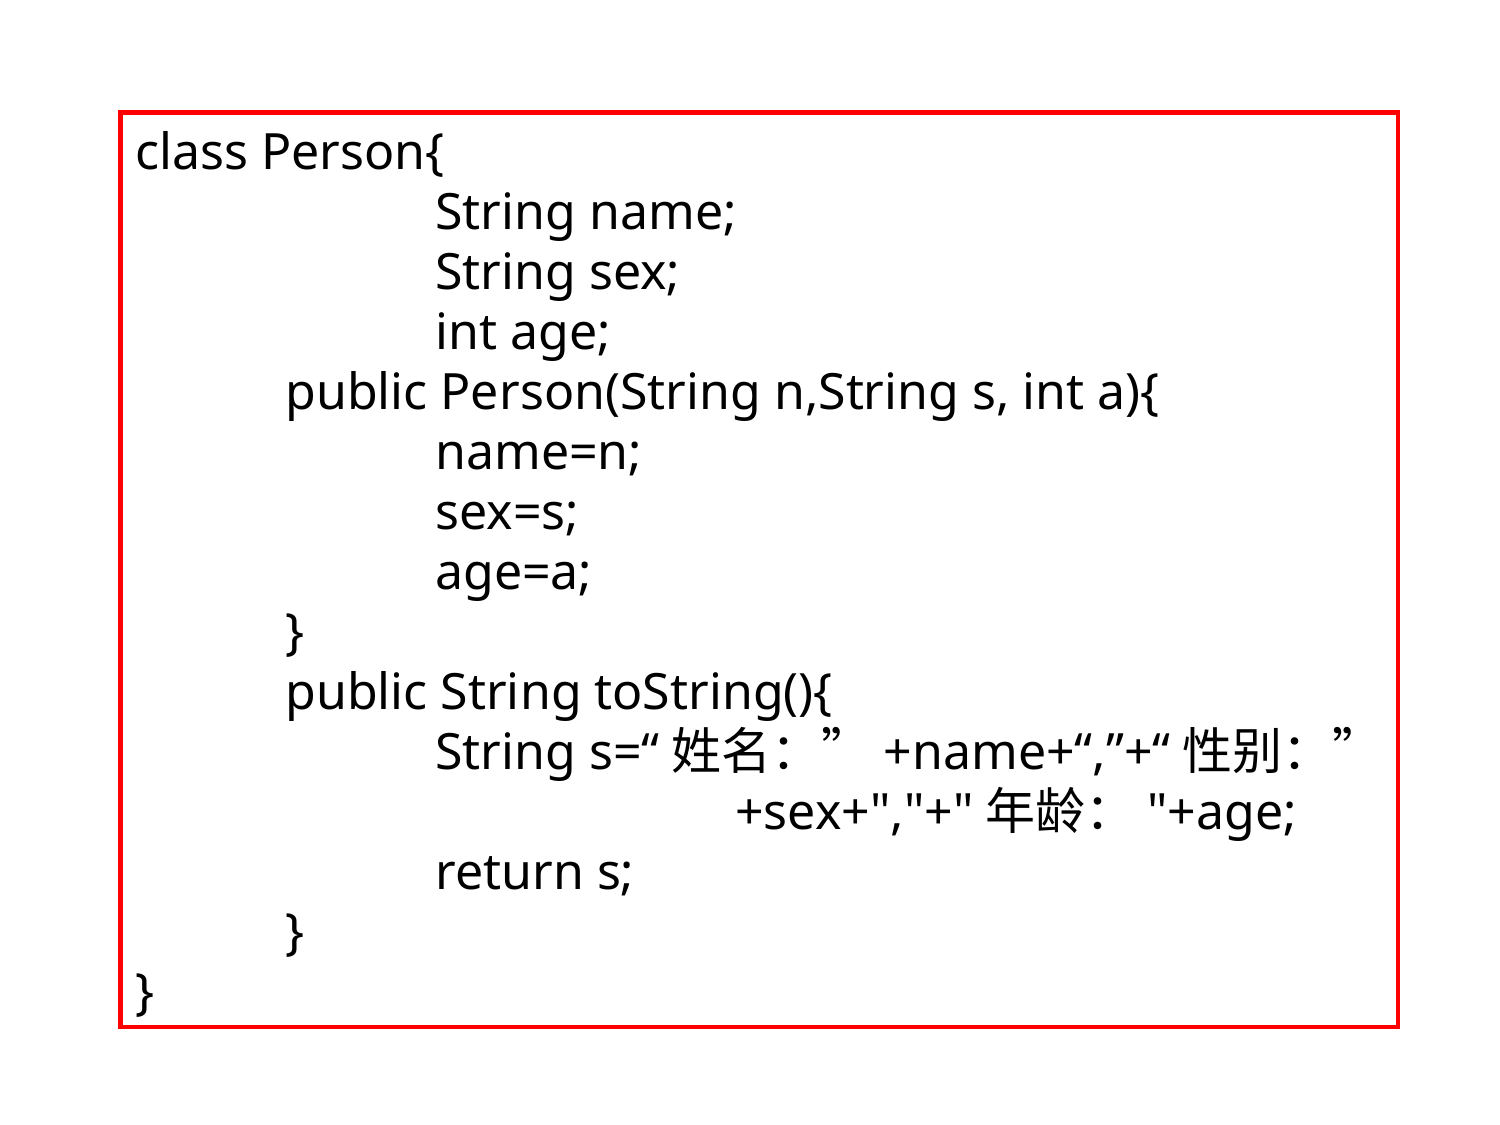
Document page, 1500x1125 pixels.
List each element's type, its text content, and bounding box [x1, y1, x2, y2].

text_box class Person{ String name; String sex; int age; public Person(String n,String s, int a){ name=n; sex=s; age=a; } public String toString(){ String s=“姓名：”+name+“,”+“性别：” +sex+","+"年龄："+age; return s; } } [120, 112, 1398, 1028]
